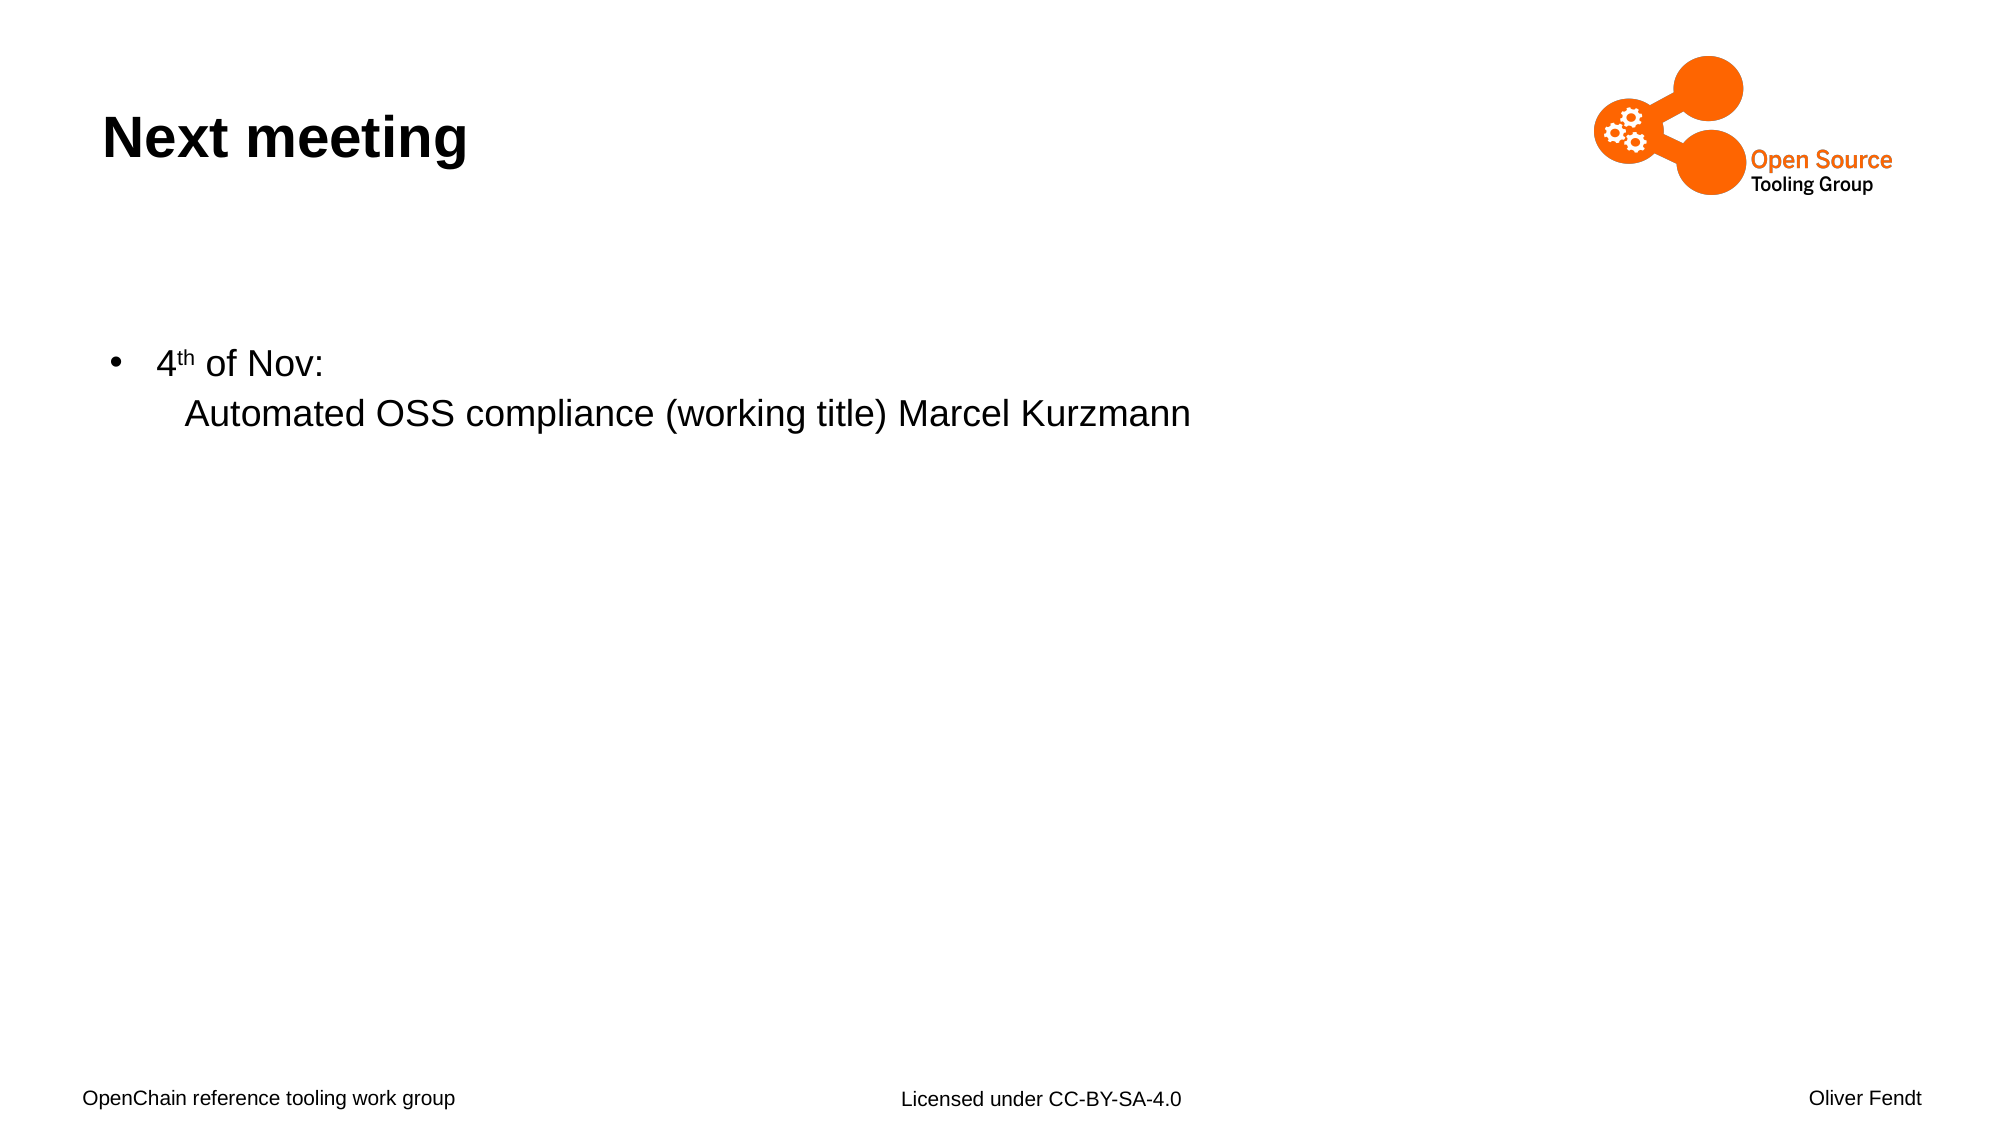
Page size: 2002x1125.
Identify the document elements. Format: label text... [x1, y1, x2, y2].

title Next meeting [0, 0, 2001, 209]
text_box 4th of Nov: Automated OSS compliance (working title) Marcel Kurzmann [109, 289, 1860, 533]
